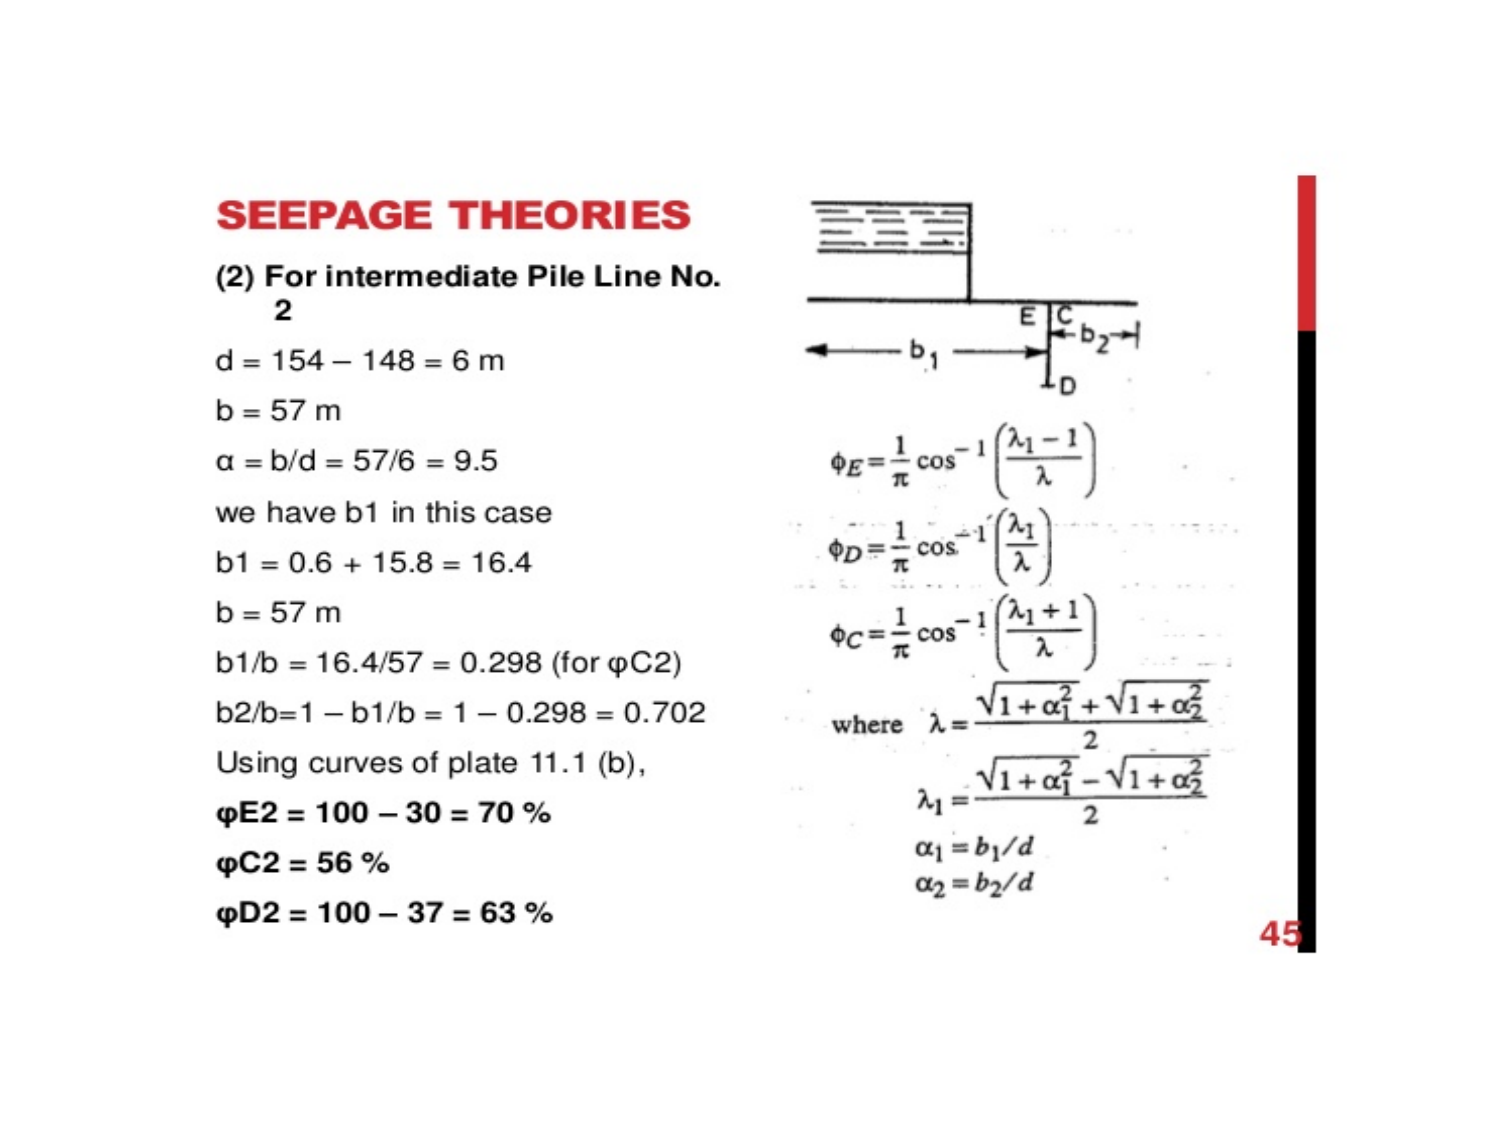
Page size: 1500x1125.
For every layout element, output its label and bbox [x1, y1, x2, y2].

list [87, 124, 1376, 1006]
